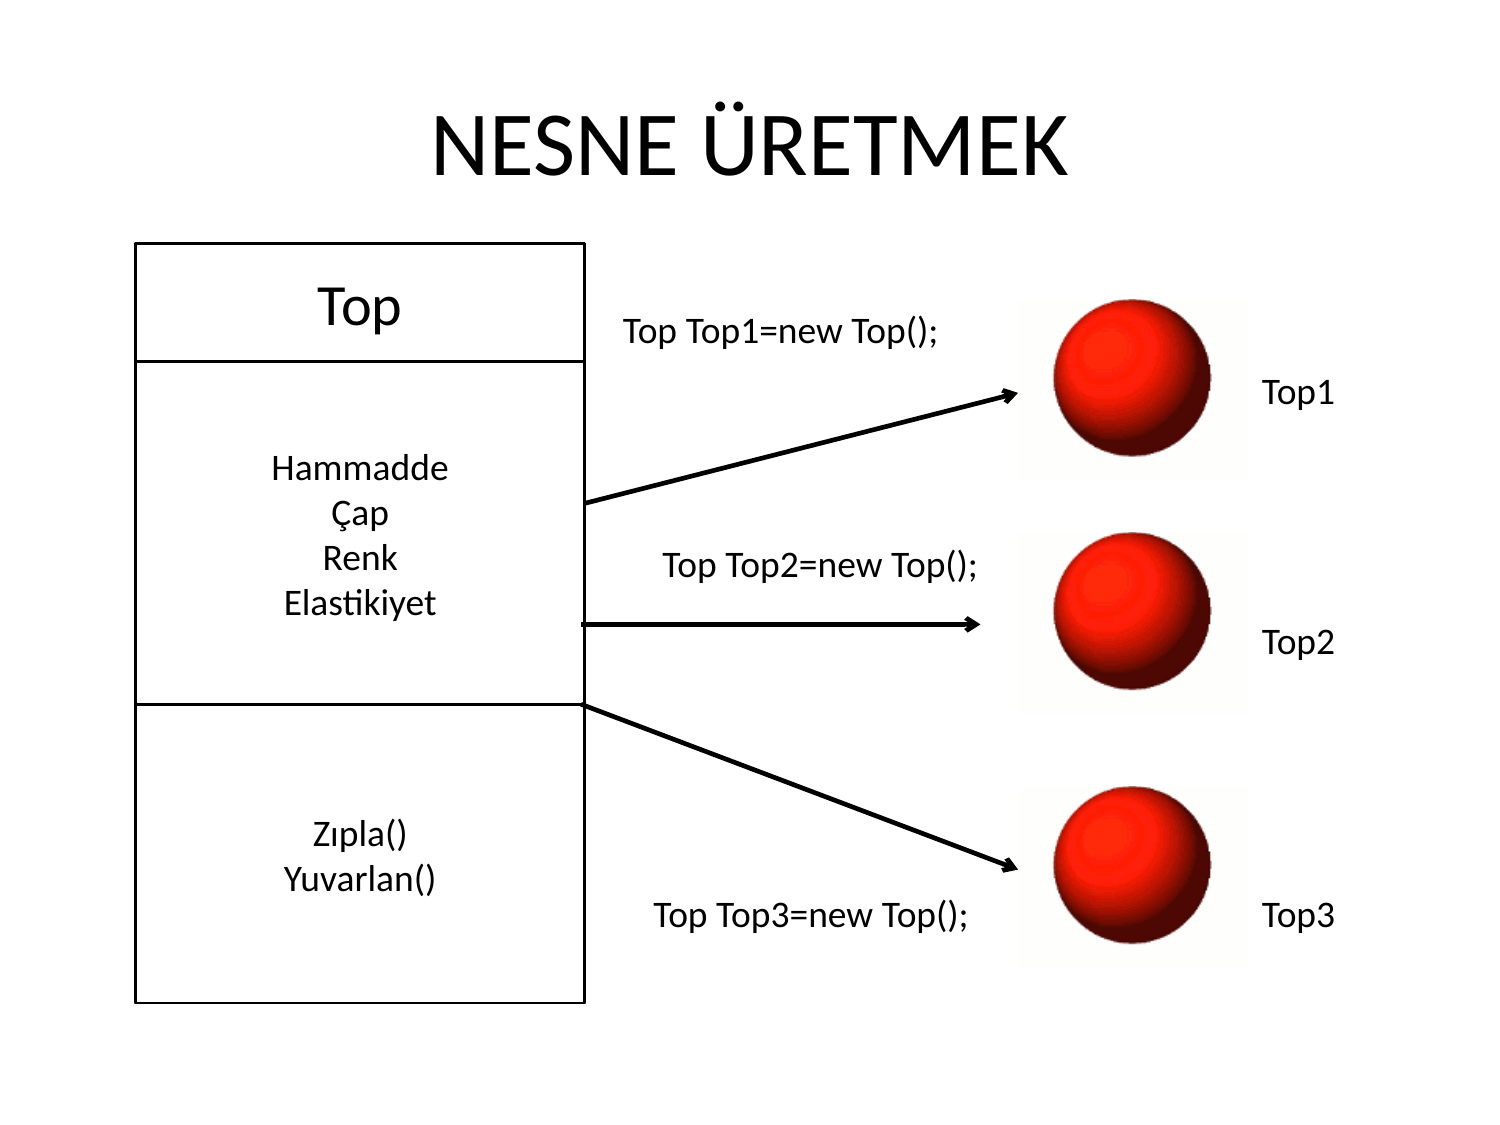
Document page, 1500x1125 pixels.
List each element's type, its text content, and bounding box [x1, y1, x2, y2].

picture [1017, 786, 1248, 968]
text_box Top Top3=new Top(); [638, 882, 985, 942]
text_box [584, 392, 1019, 504]
text_box Top Top1=new Top(); [608, 299, 954, 359]
text_box Zıpla() Yuvarlan() [134, 703, 586, 1004]
text_box Top Top2=new Top(); [647, 532, 994, 593]
text_box Hammadde Çap Renk Elastikiyet [134, 360, 586, 703]
text_box Top1 [1254, 359, 1351, 420]
picture [1017, 532, 1248, 714]
title NESNE ÜRETMEK [75, 45, 1425, 233]
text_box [580, 703, 1019, 870]
text_box Top2 [1254, 609, 1351, 670]
text_box Top3 [1254, 882, 1351, 942]
picture [1017, 298, 1248, 481]
text_box Top [134, 242, 586, 360]
